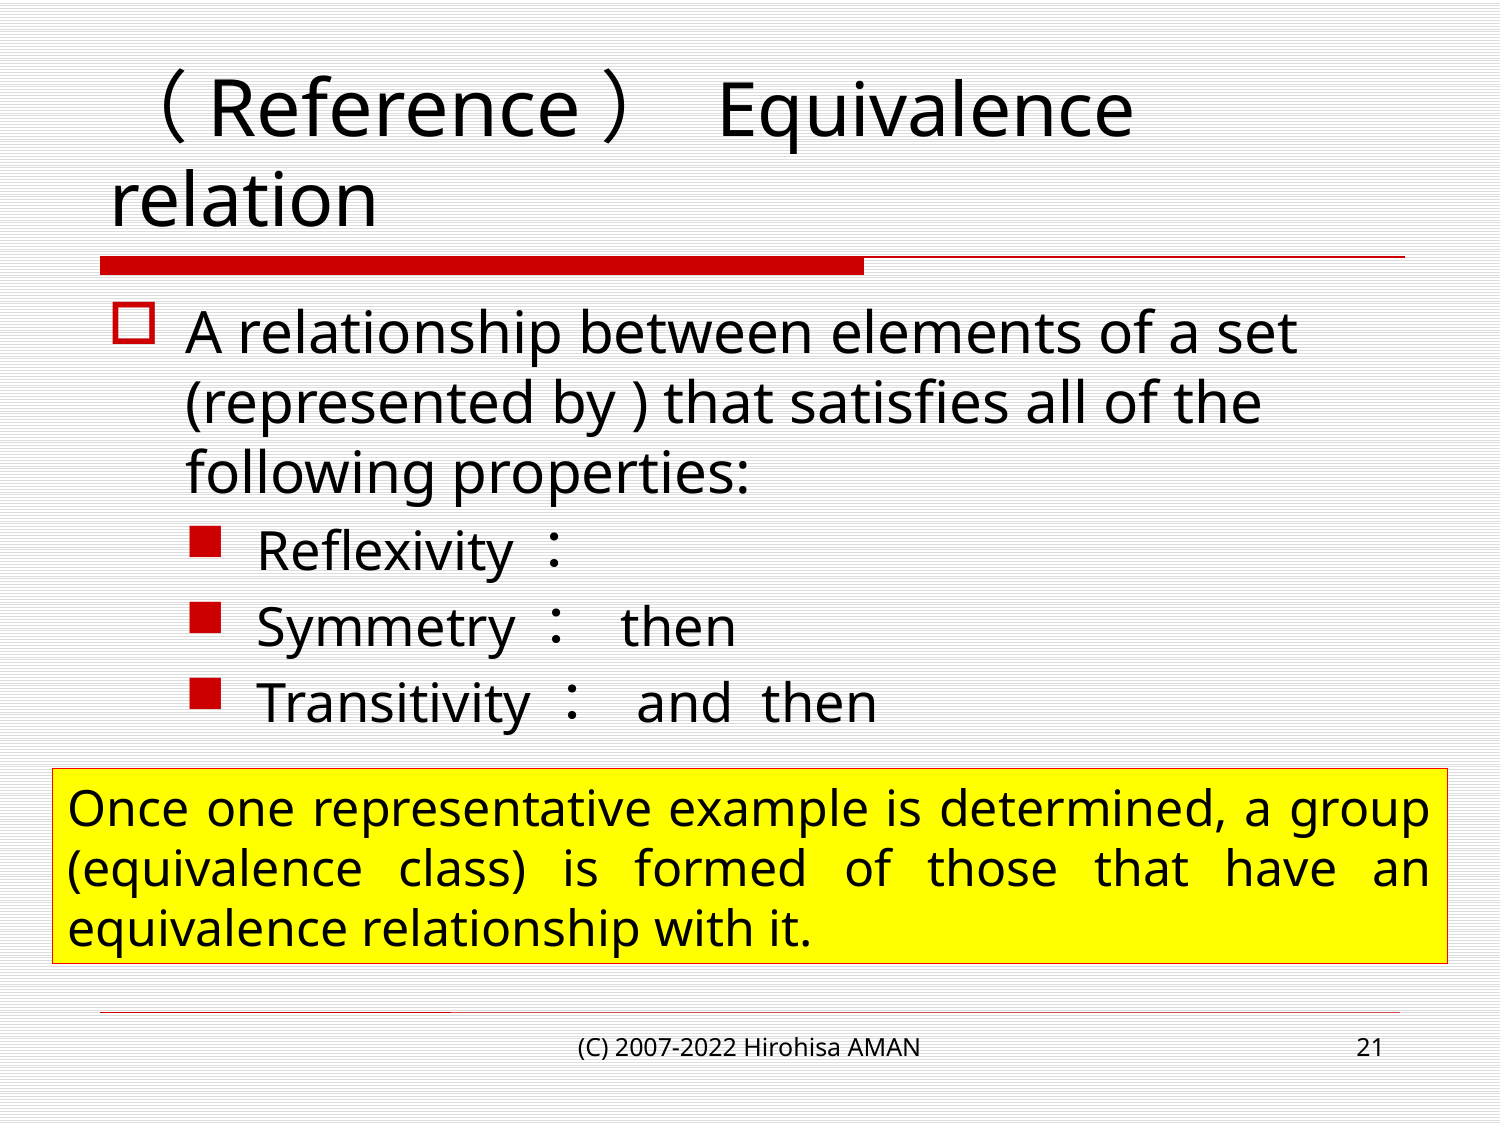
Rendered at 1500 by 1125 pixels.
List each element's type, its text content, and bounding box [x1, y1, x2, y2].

title （Reference） Equivalence relation [93, 49, 1407, 250]
text_box Once one representative example is determined, a group (equivalence class) is formed of those that have an equivalence relationship with it. [52, 768, 1448, 964]
footer (C) 2007-2022 Hirohisa AMAN [512, 1024, 988, 1103]
slide_number 21 [1074, 1024, 1401, 1103]
